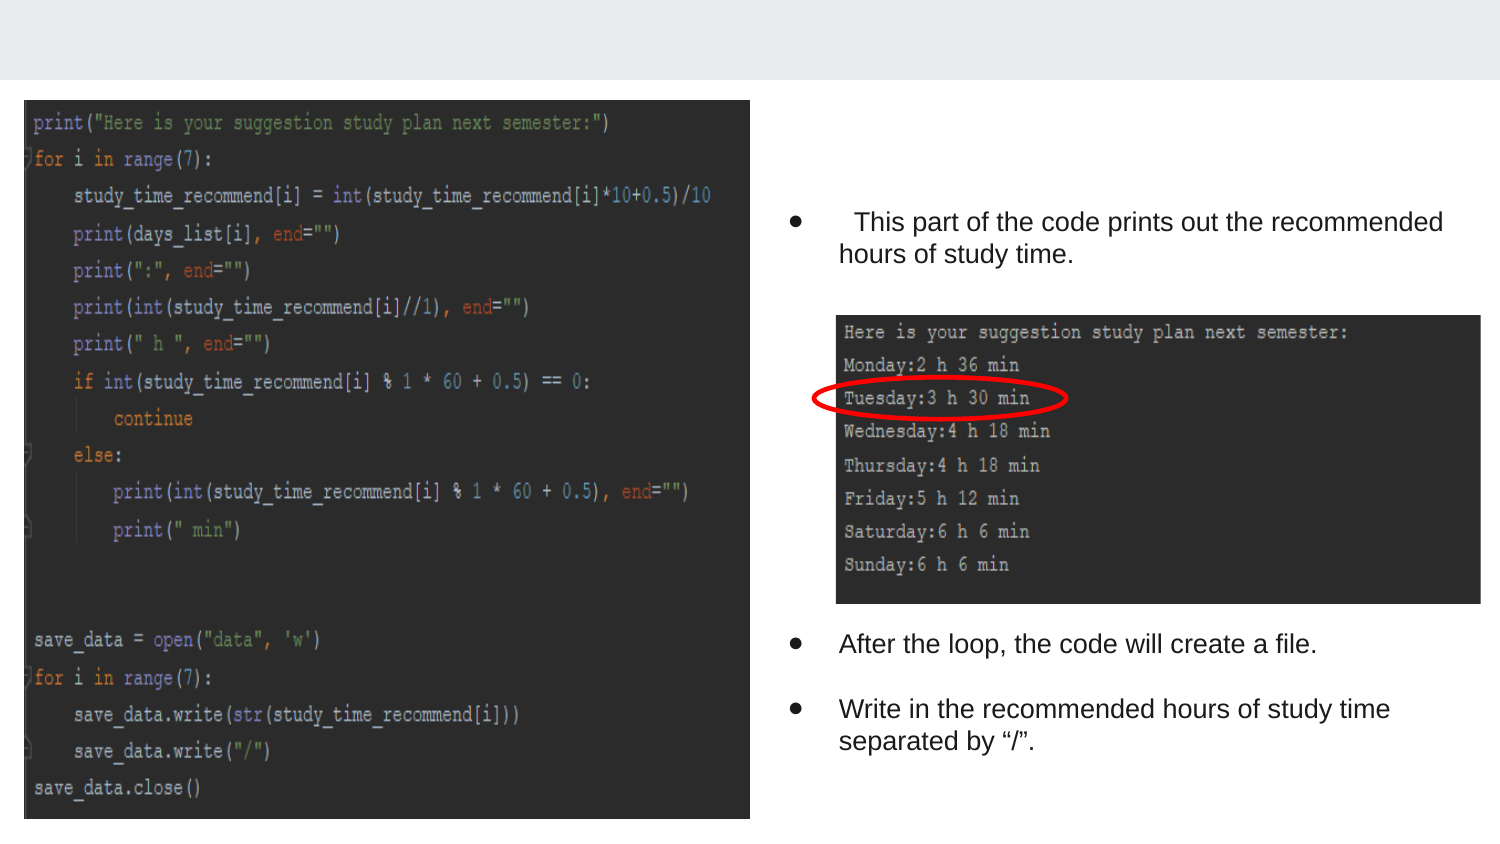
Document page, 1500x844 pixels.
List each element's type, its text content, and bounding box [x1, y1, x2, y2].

text_box [813, 387, 830, 409]
title This part of the code prints out the recommended hours of study time. “3 hours and 30 minutes” “3h 30 min” After the loop, the code will create a file. Write in the recommended hours of study time separated by “/”. [754, 156, 1500, 803]
picture [835, 314, 1481, 611]
picture [24, 99, 751, 819]
